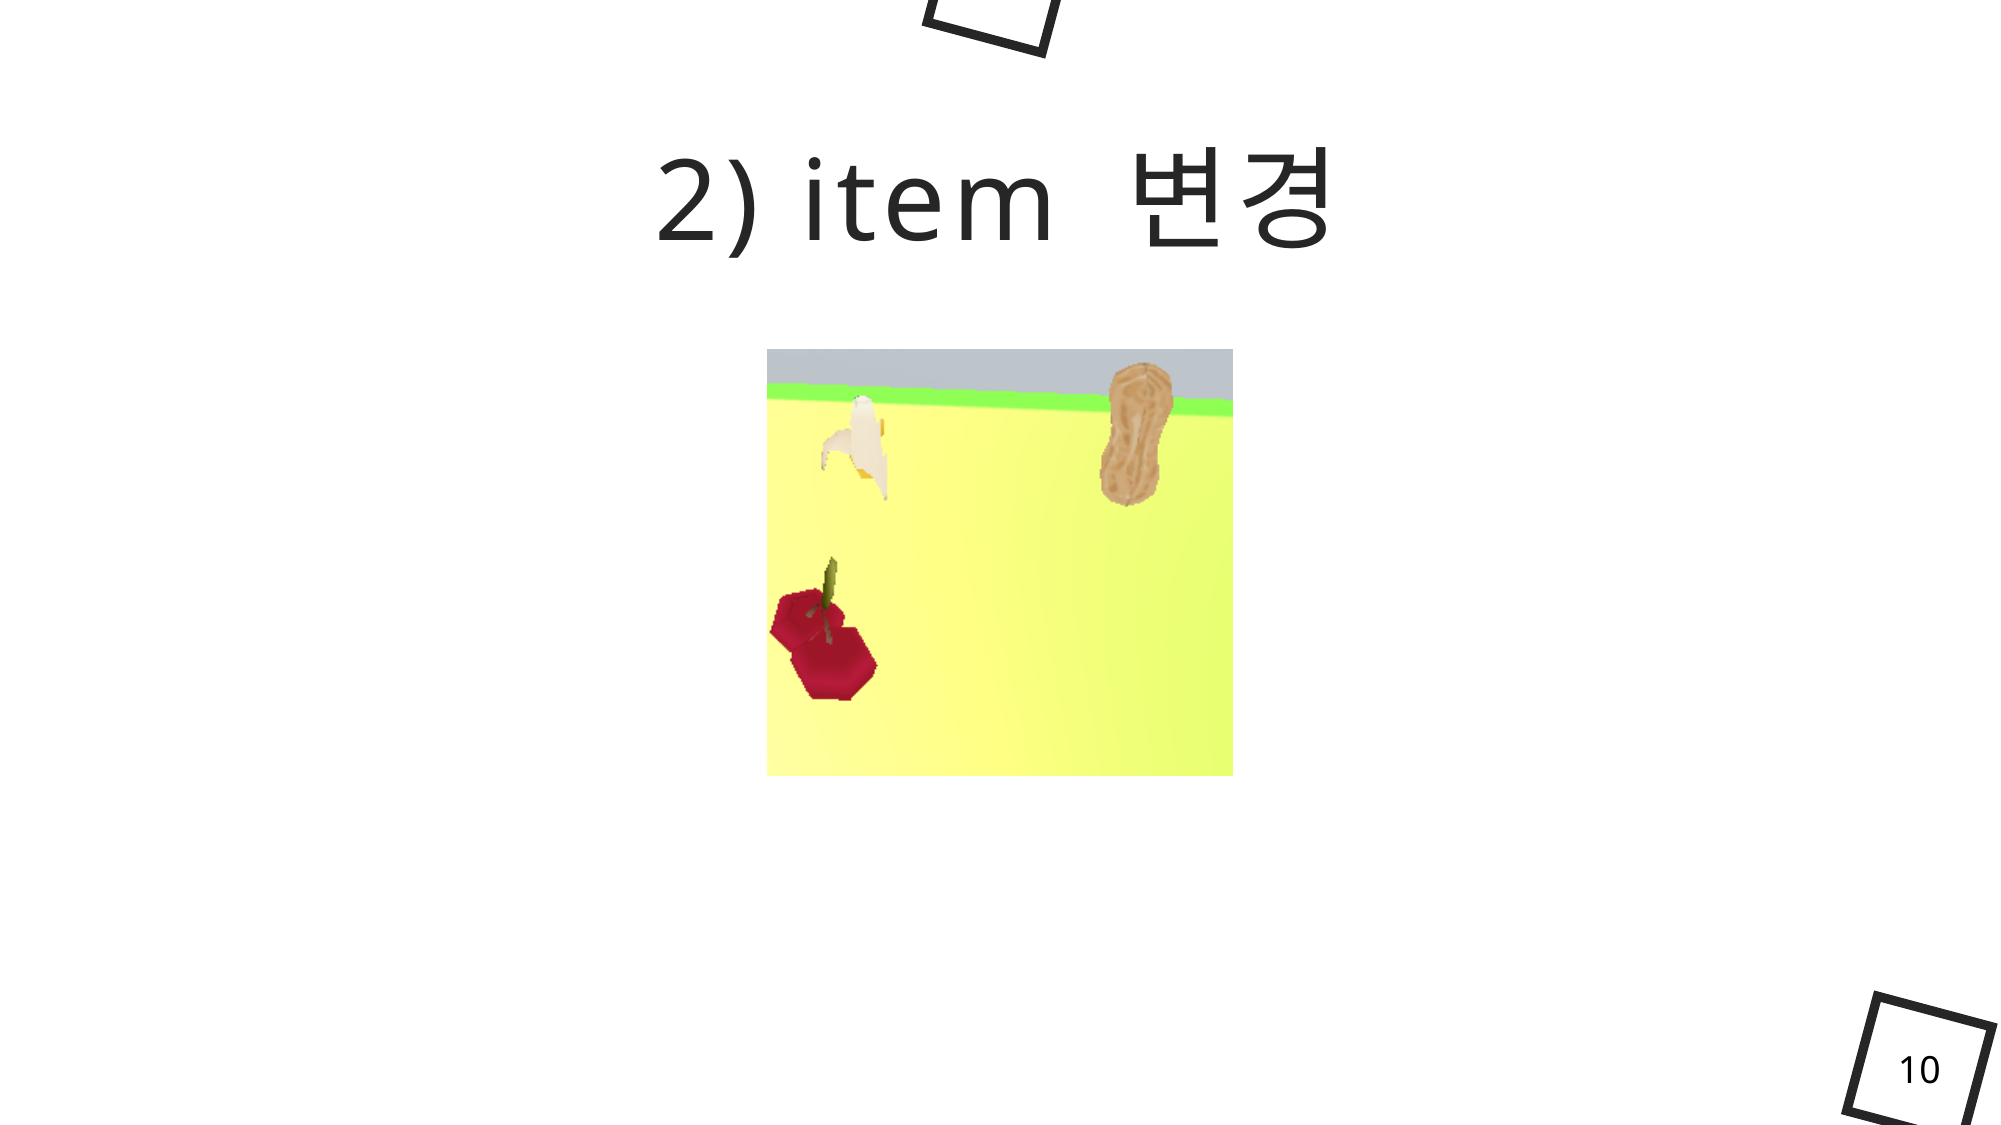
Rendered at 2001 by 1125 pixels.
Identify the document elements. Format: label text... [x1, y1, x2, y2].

text_box 2) item 변경 [640, 120, 1355, 270]
text_box [926, 0, 1058, 55]
picture [767, 349, 1233, 776]
